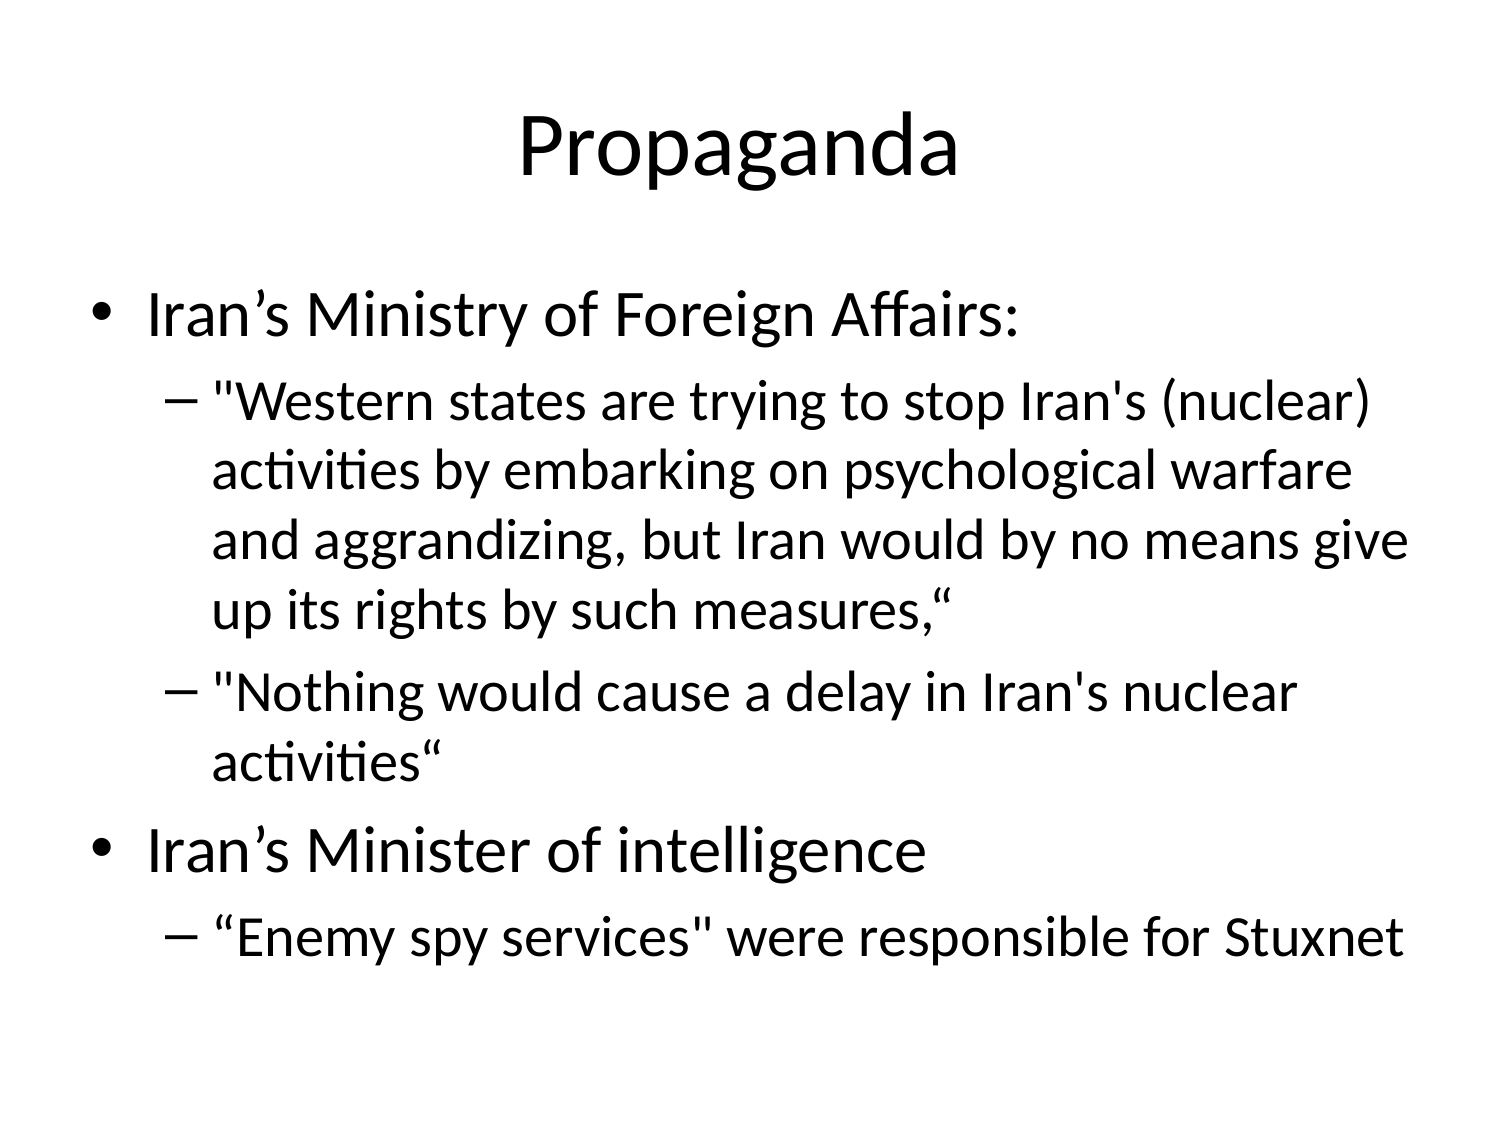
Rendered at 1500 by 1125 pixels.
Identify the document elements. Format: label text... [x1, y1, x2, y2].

list Iran’s Ministry of Foreign Affairs: "Western states are trying to stop Iran's (nuclear) activities by embarking on psychological warfare and aggrandizing, but Iran would by no means give up its rights by such measures,“ "Nothing would cause a delay in Iran's nuclear activities“ Iran’s Minister of intelligence “Enemy spy services" were responsible for Stuxnet [75, 262, 1425, 1005]
title Propaganda [75, 45, 1425, 233]
